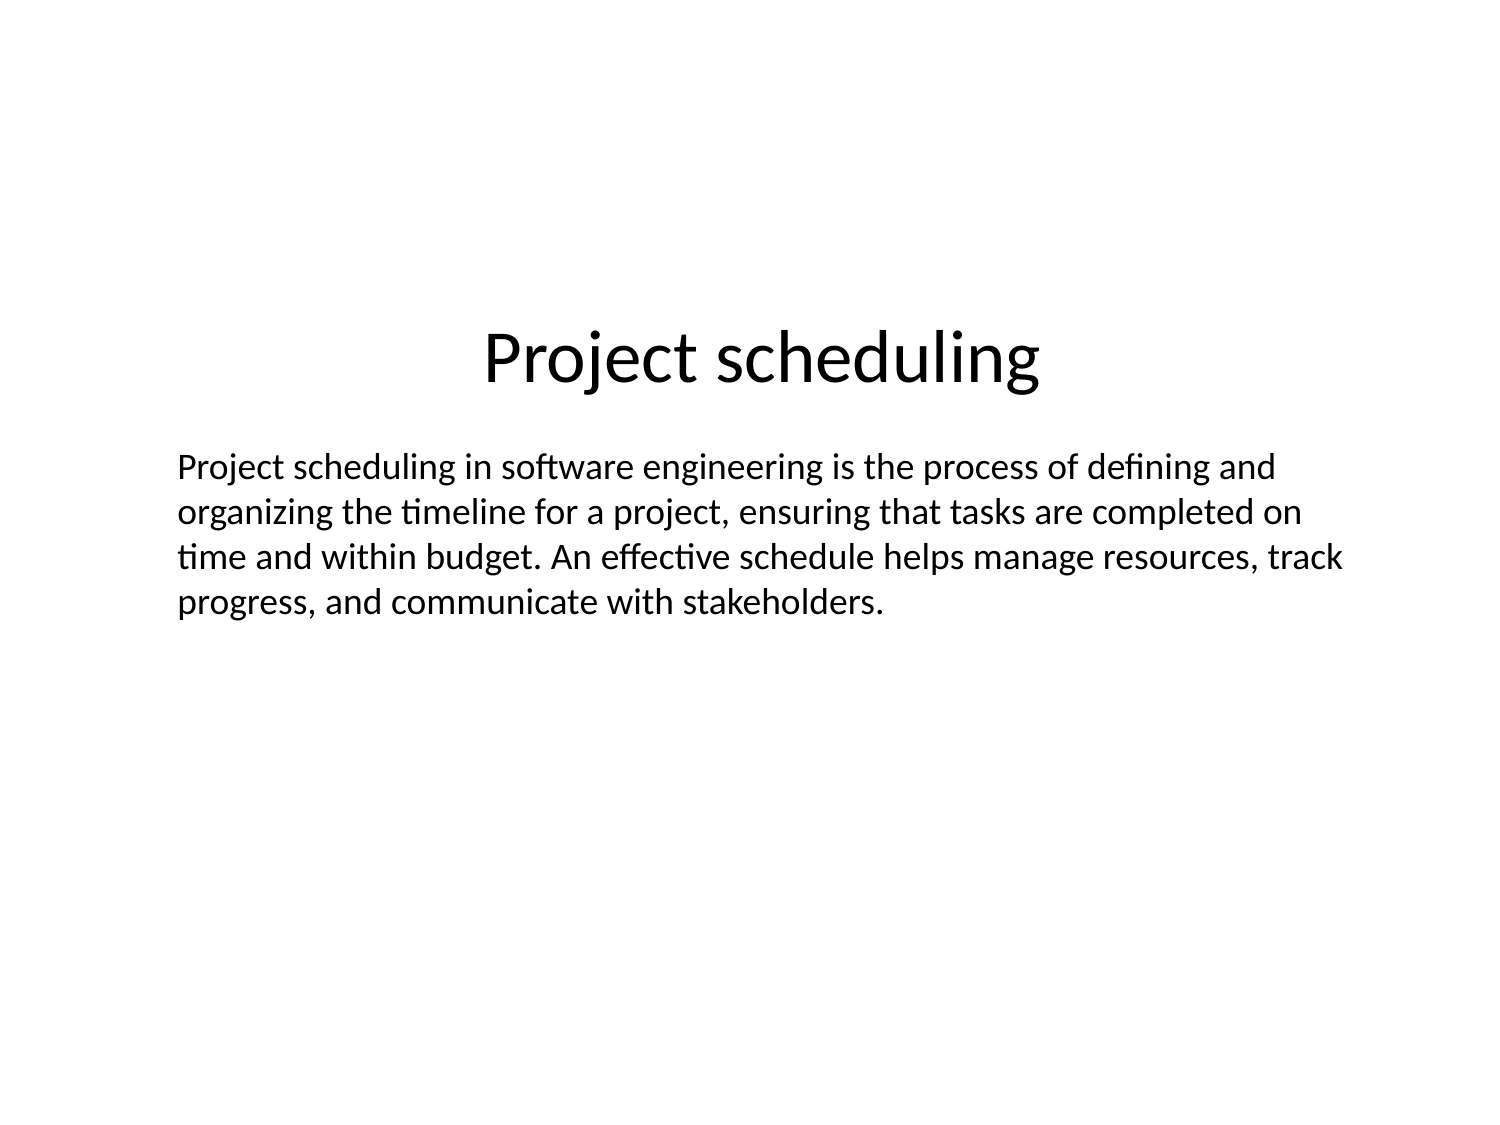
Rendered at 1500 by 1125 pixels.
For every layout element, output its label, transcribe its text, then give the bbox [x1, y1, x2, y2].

text_box Project scheduling Project scheduling in software engineering is the process of defining and organizing the timeline for a project, ensuring that tasks are completed on time and within budget. An effective schedule helps manage resources, track progress, and communicate with stakeholders. [162, 299, 1363, 630]
